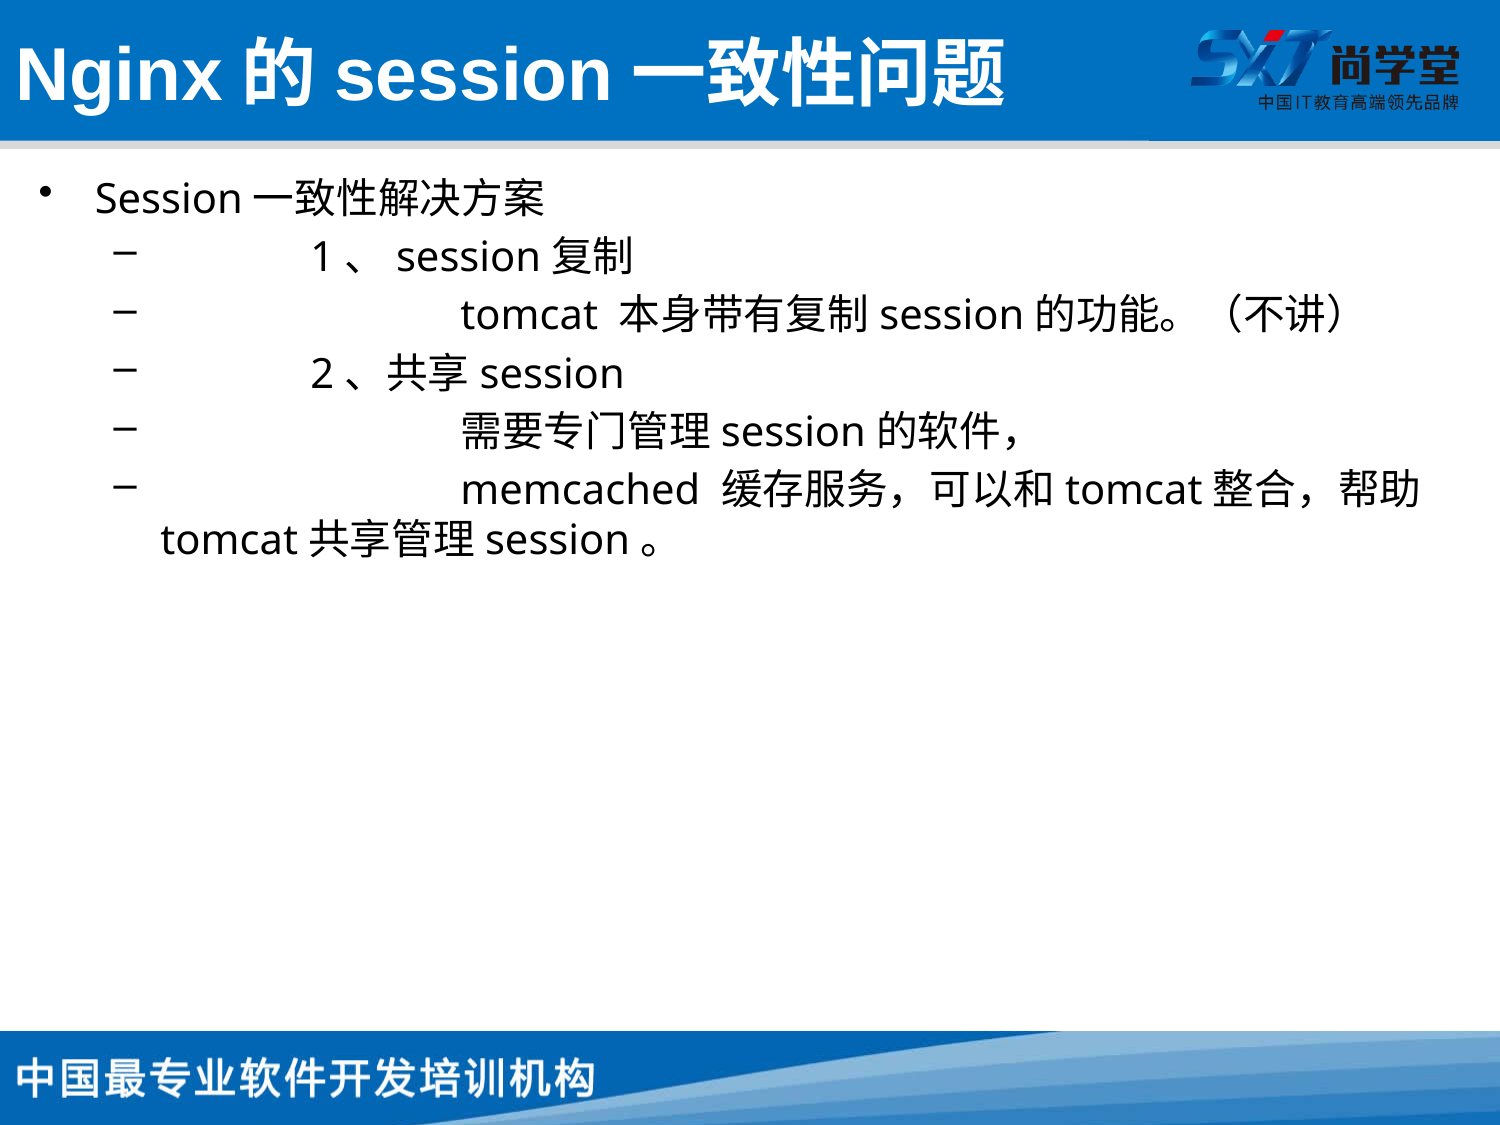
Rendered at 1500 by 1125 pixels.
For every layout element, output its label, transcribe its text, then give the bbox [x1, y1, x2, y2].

list Session一致性解决方案 1、session复制 tomcat 本身带有复制session的功能。（不讲） 2、共享session 需要专门管理session的软件， memcached 缓存服务，可以和tomcat整合，帮助tomcat共享管理session。 [23, 164, 1465, 997]
picture [1161, 0, 1500, 141]
picture [0, 1031, 1500, 1125]
title Nginx的session一致性问题 [0, 0, 1161, 141]
